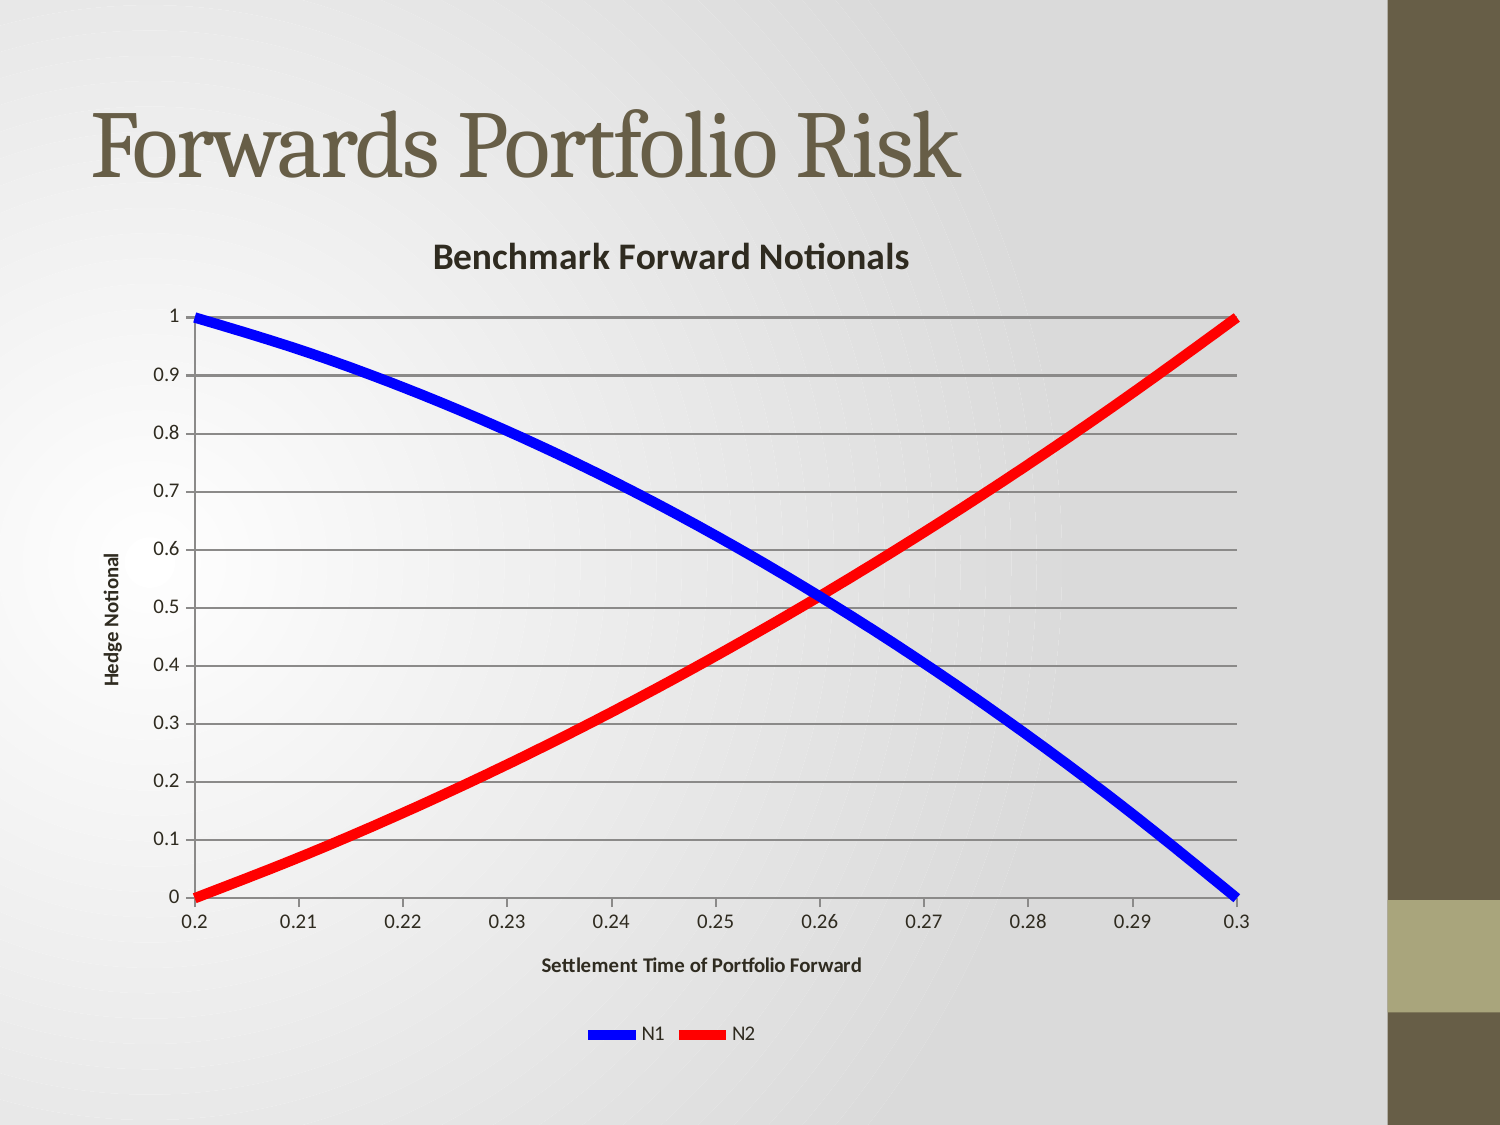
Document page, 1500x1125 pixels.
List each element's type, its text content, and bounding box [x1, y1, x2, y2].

chart [69, 204, 1275, 1052]
title Forwards Portfolio Risk [75, 45, 1325, 233]
